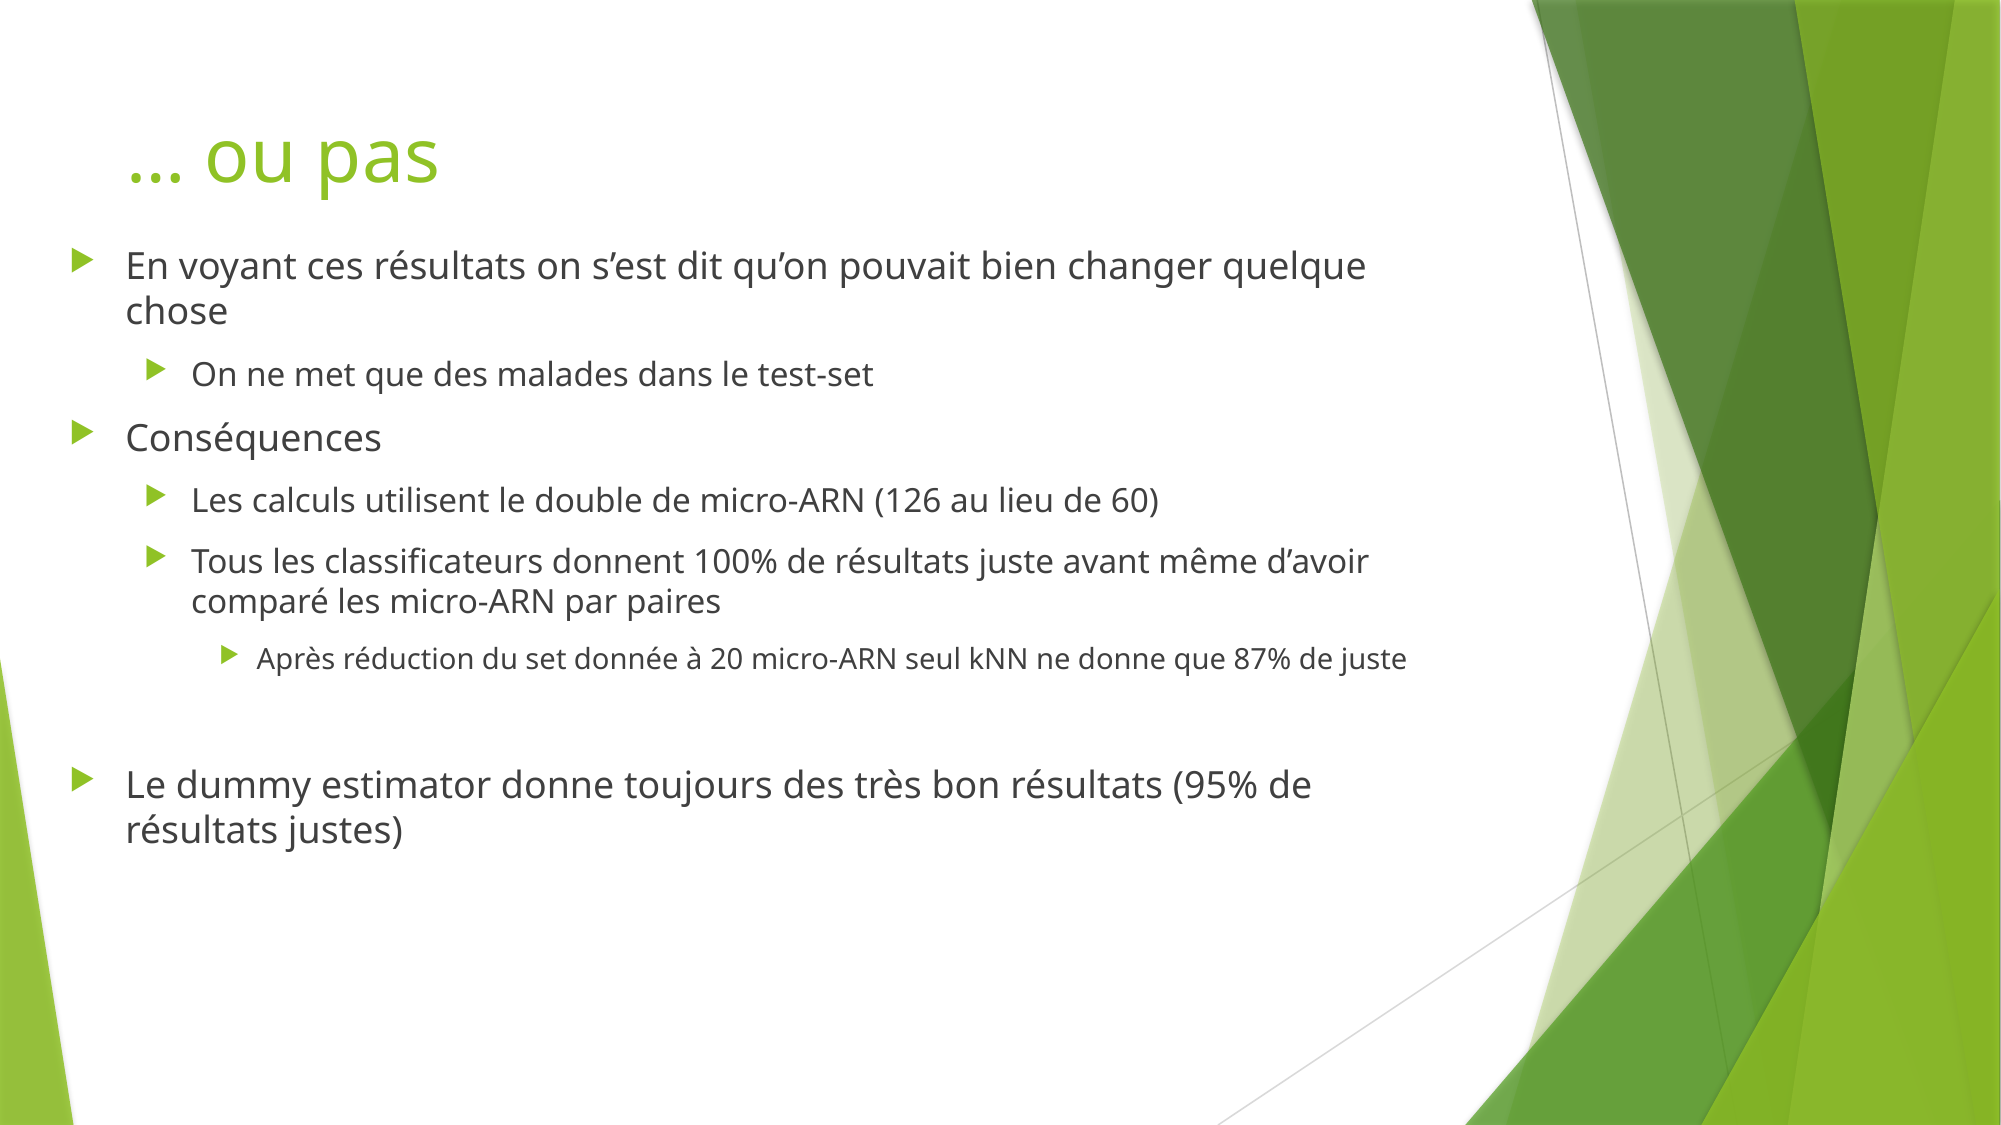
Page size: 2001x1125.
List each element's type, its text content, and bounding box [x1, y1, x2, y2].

title … ou pas [111, 99, 1522, 317]
list En voyant ces résultats on s’est dit qu’on pouvait bien changer quelque chose On ne met que des malades dans le test-set Conséquences Les calculs utilisent le double de micro-ARN (126 au lieu de 60) Tous les classificateurs donnent 100% de résultats juste avant même d’avoir comparé les micro-ARN par paires Après réduction du set donnée à 20 micro-ARN seul kNN ne donne que 87% de juste Le dummy estimator donne toujours des très bon résultats (95% de résultats justes) [54, 234, 1465, 872]
